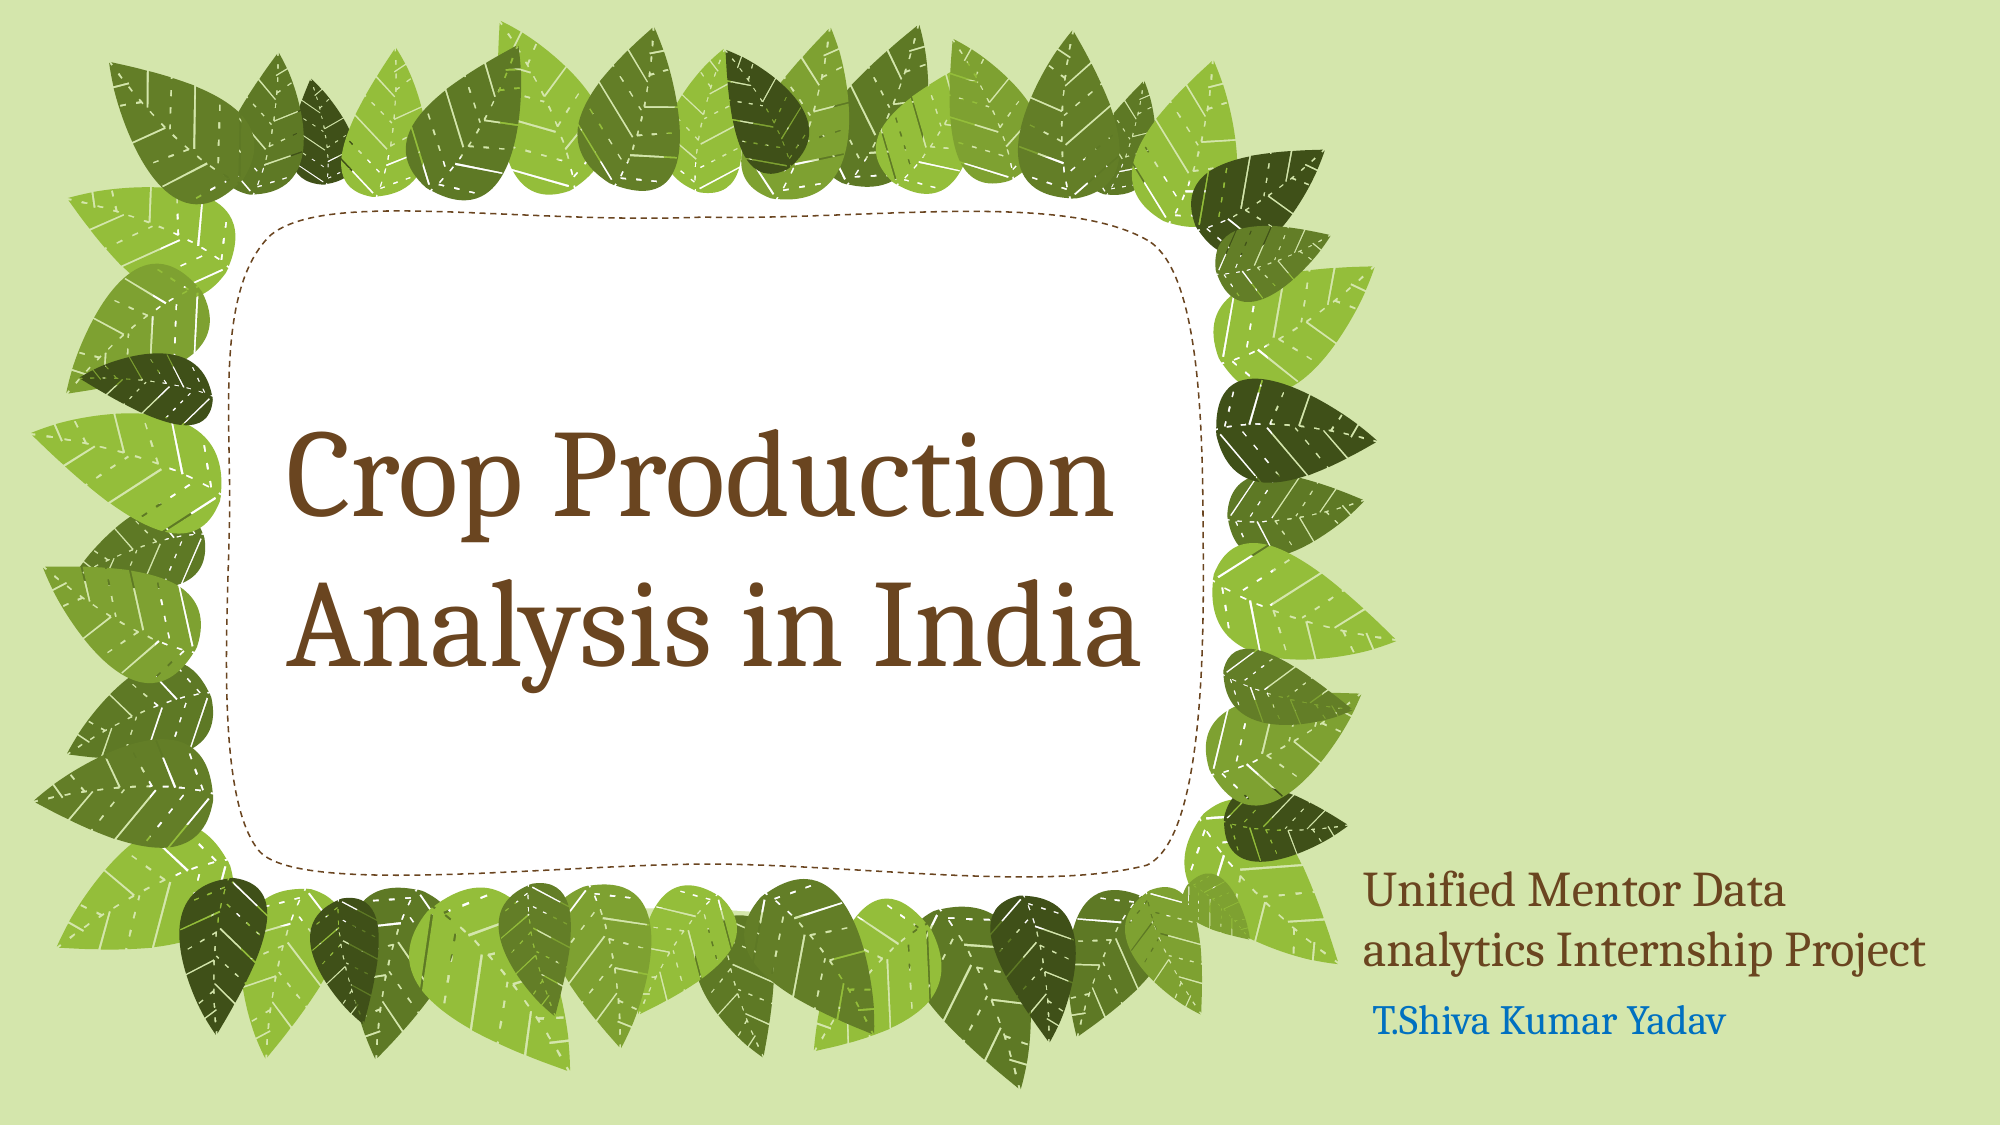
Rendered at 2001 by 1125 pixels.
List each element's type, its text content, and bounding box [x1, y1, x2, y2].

text_box T.Shiva Kumar Yadav [1348, 985, 1967, 1051]
text_box Unified Mentor Data analytics Internship Project [1348, 849, 1967, 985]
text_box Crop Production Analysis in India [271, 99, 1249, 700]
